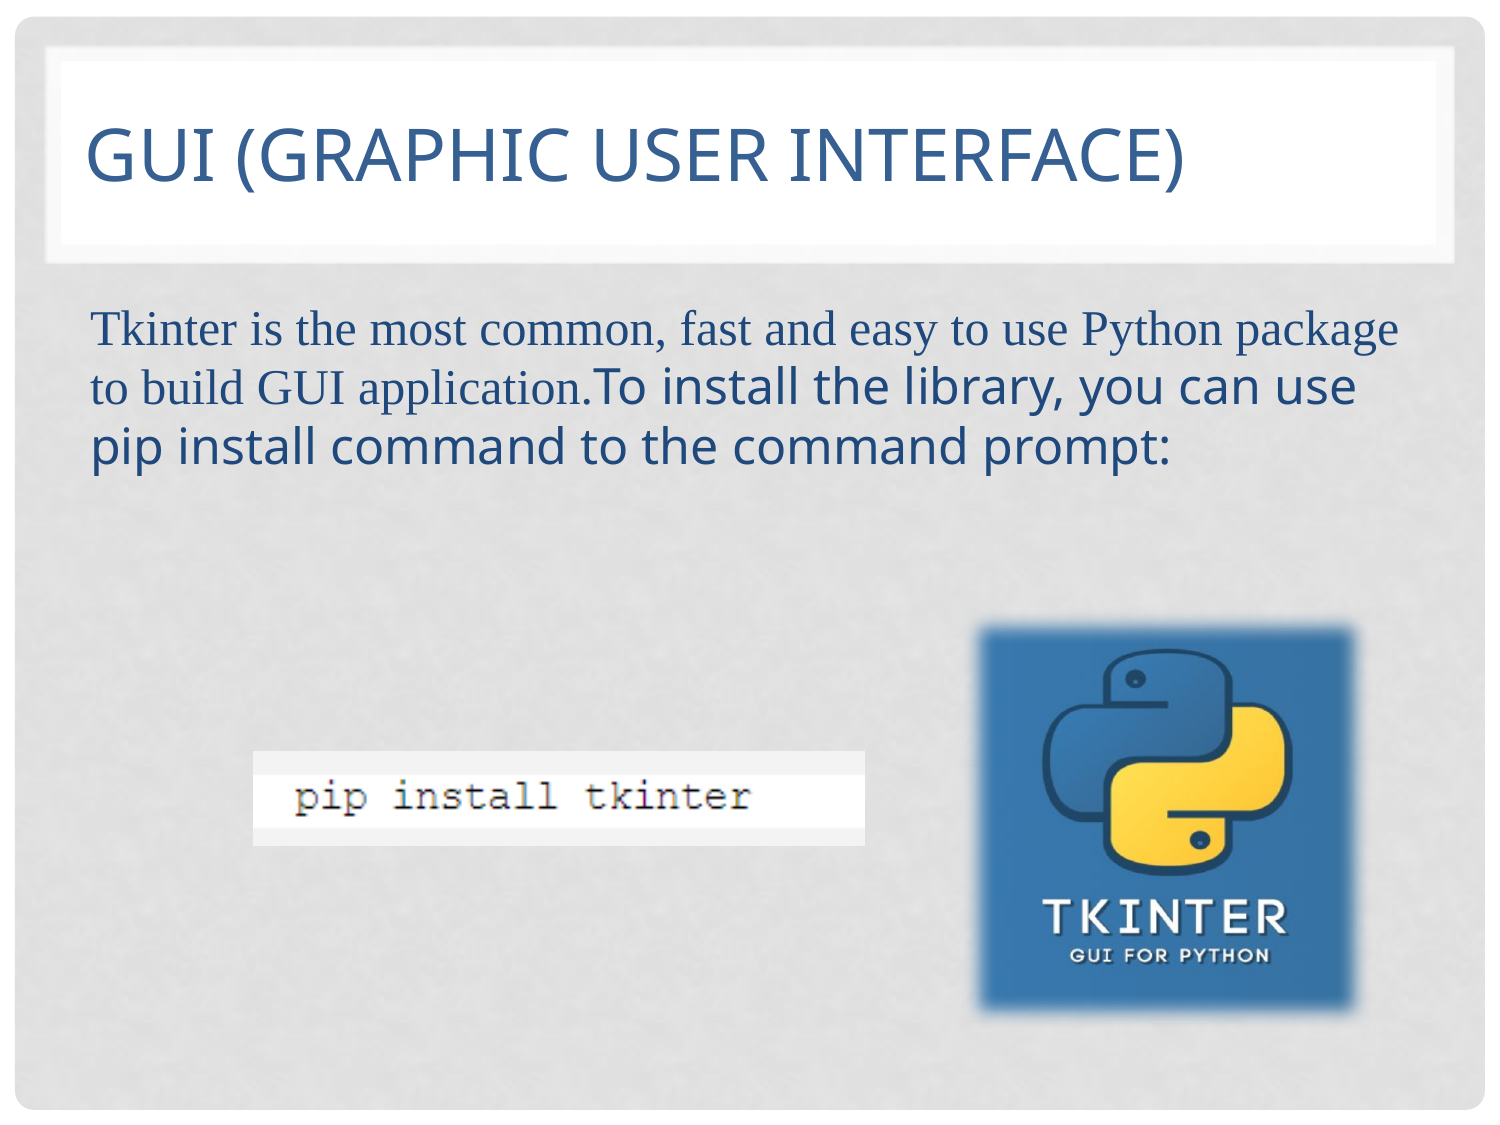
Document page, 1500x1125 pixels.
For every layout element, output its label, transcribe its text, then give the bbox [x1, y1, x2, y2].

list Tkinter is the most common, fast and easy to use Python package to build GUI application.To install the library, you can use pip install command to the command prompt: [75, 287, 1425, 1005]
title GUI (Graphic User Interface) [69, 66, 1425, 238]
picture [960, 609, 1372, 1030]
picture [253, 751, 865, 847]
